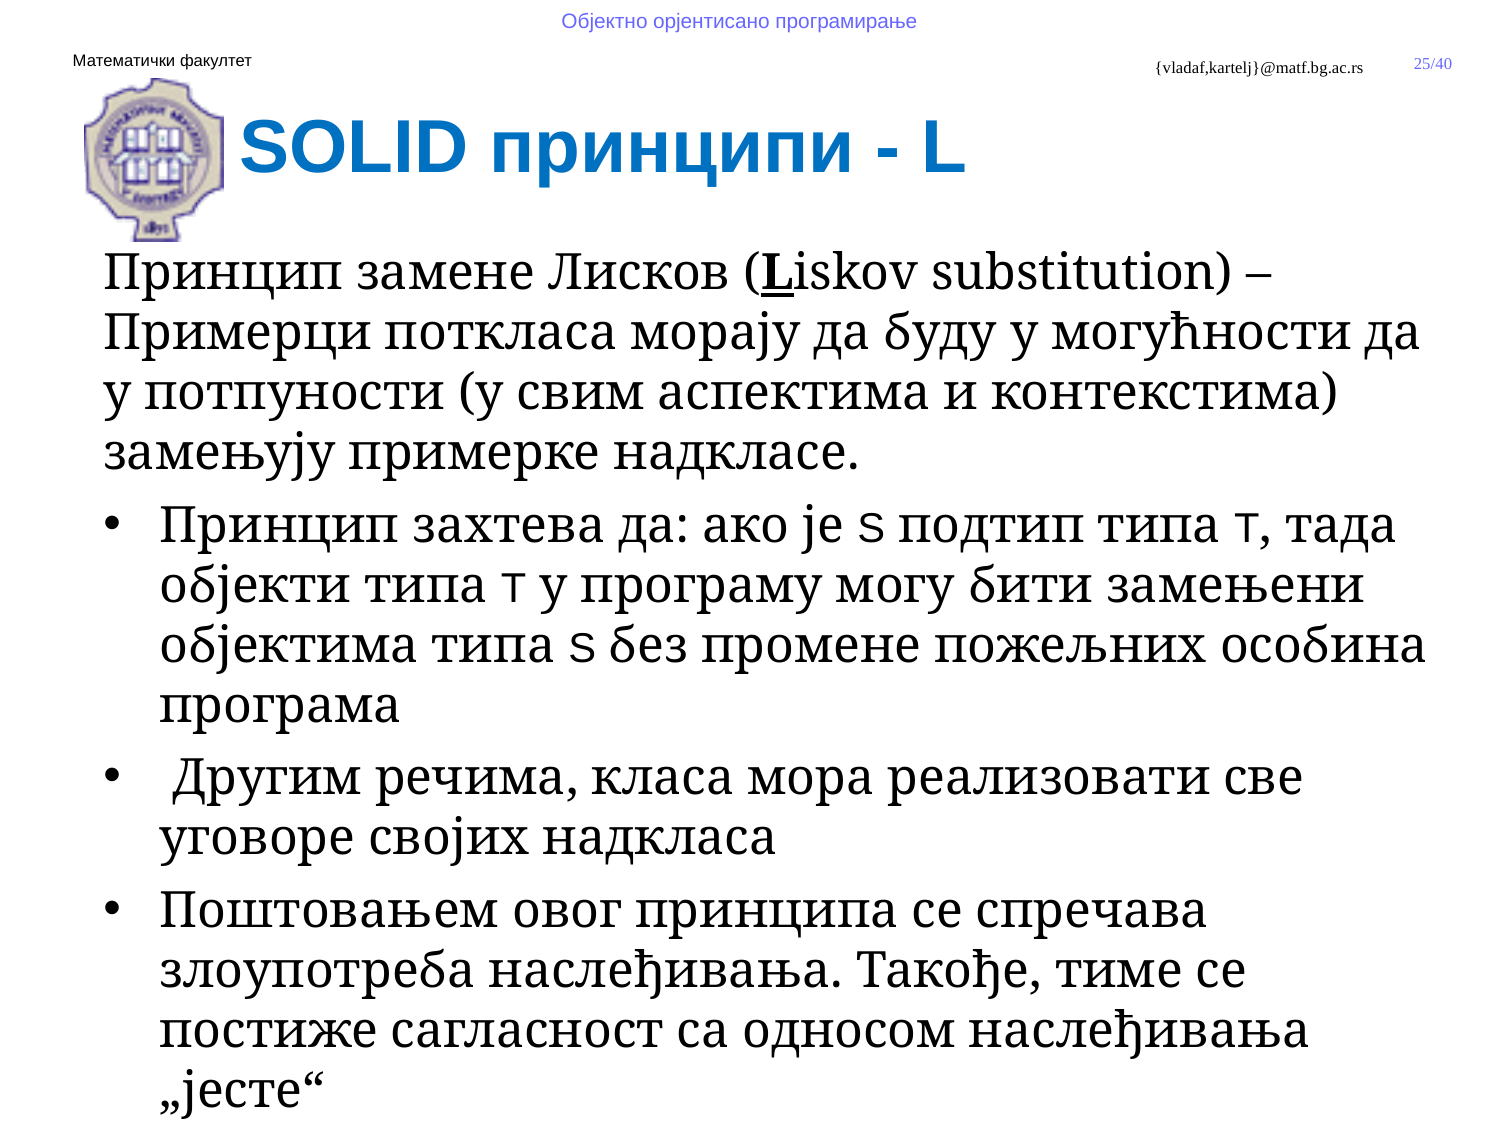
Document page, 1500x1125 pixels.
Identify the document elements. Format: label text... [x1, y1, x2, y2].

text_box SOLID принципи - L [224, 90, 1500, 233]
text_box Принцип замене Лисков (Liskov substitution) – Примерци поткласа морају да буду у могућности да у потпуности (у свим аспектима и контекстима) замењују примерке надкласе. Принцип захтева да: ако је S подтип типа T, тада објекти типа T у програму могу бити замењени објектима типа S без промене пожељних особина програма Другим речима, класа мора реализовати све уговоре својих надкласа Поштовањем овог принципа се спречава злоупотреба наслеђивања. Такође, тиме се постиже сагласност са односом наслеђивања „јесте“ [88, 232, 1475, 1125]
picture [84, 78, 224, 242]
